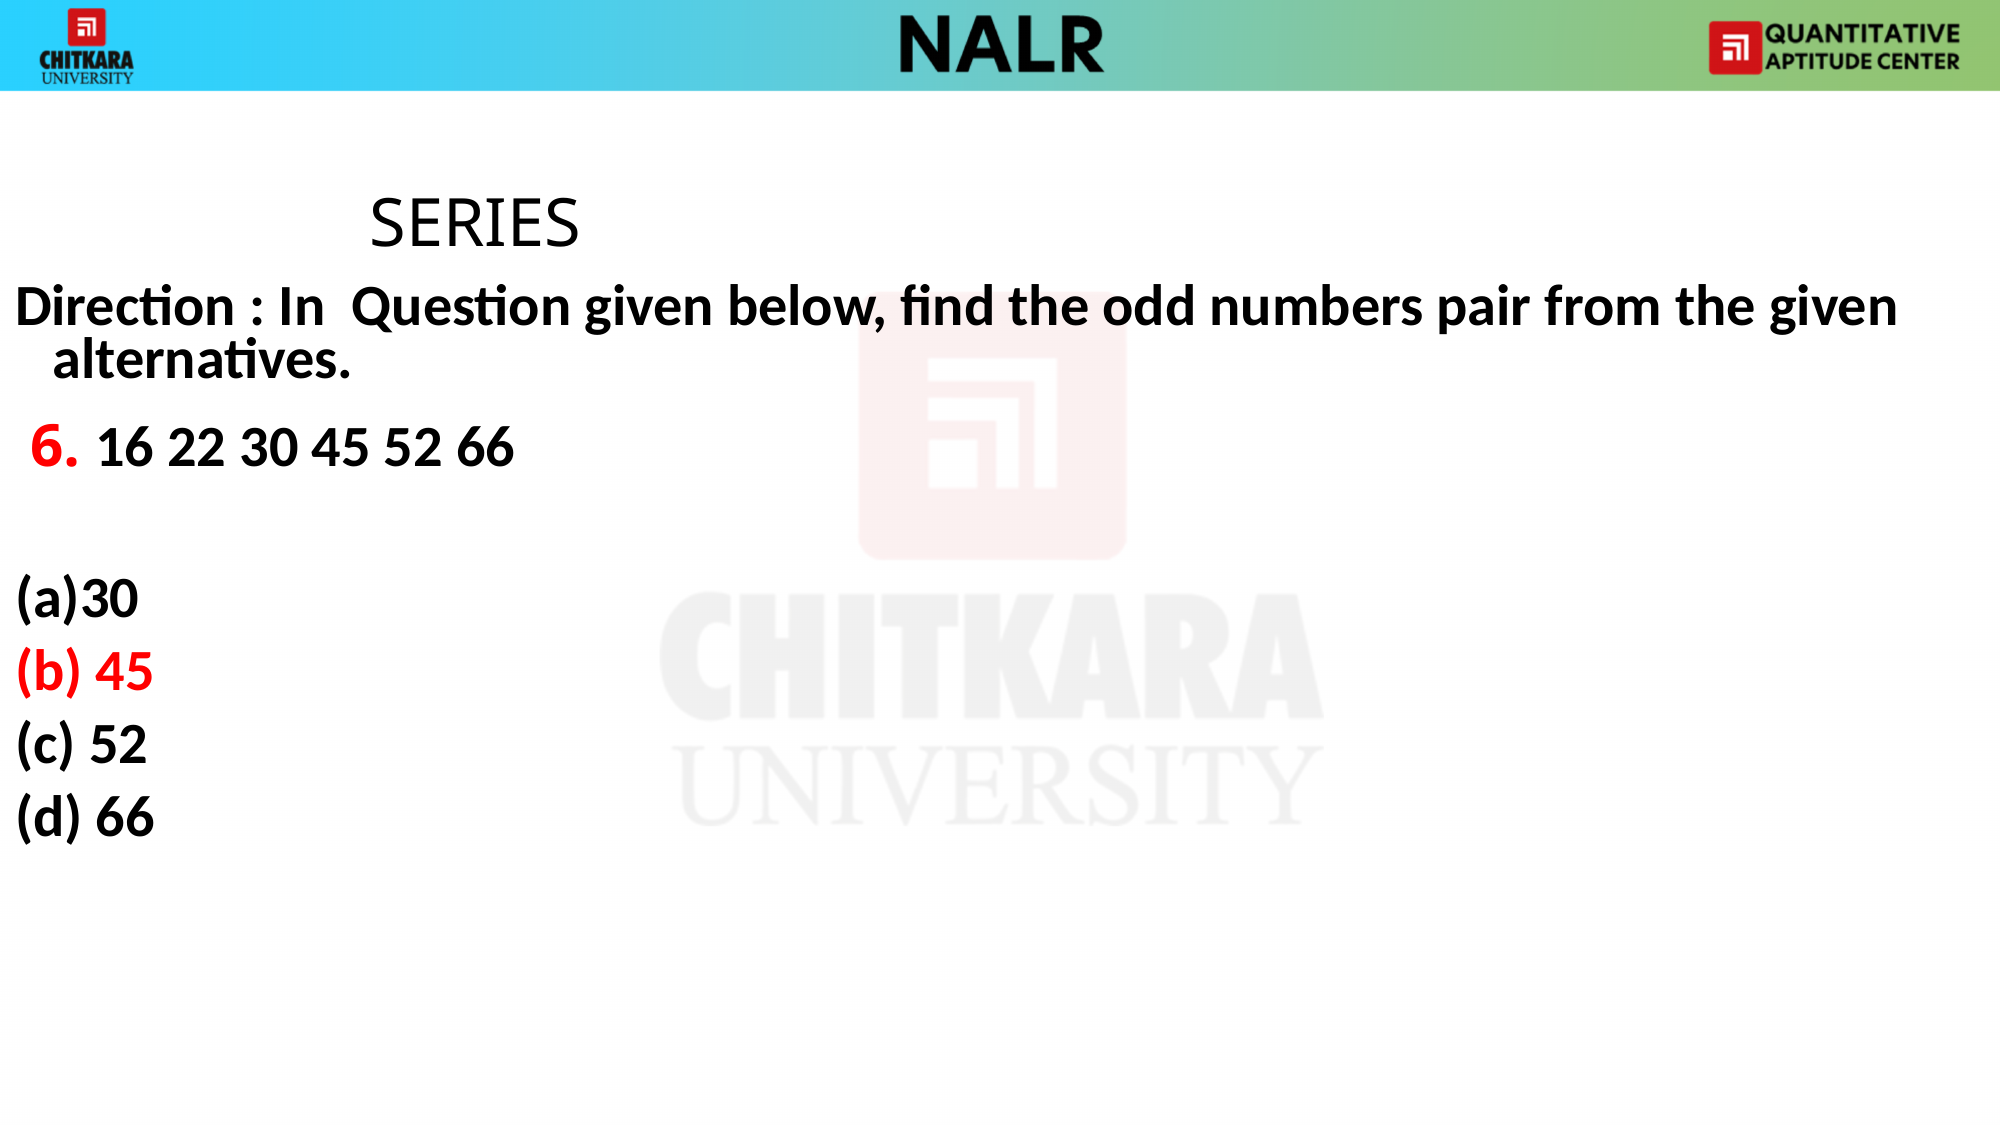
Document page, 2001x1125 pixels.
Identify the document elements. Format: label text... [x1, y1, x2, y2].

list SERIES Direction : In Question given below, find the odd numbers pair from the given alternatives. 6. 16 22 30 45 52 66 30 (b) 45 (c) 52 (d) 66 [0, 173, 1925, 1051]
picture [0, 0, 2000, 1125]
